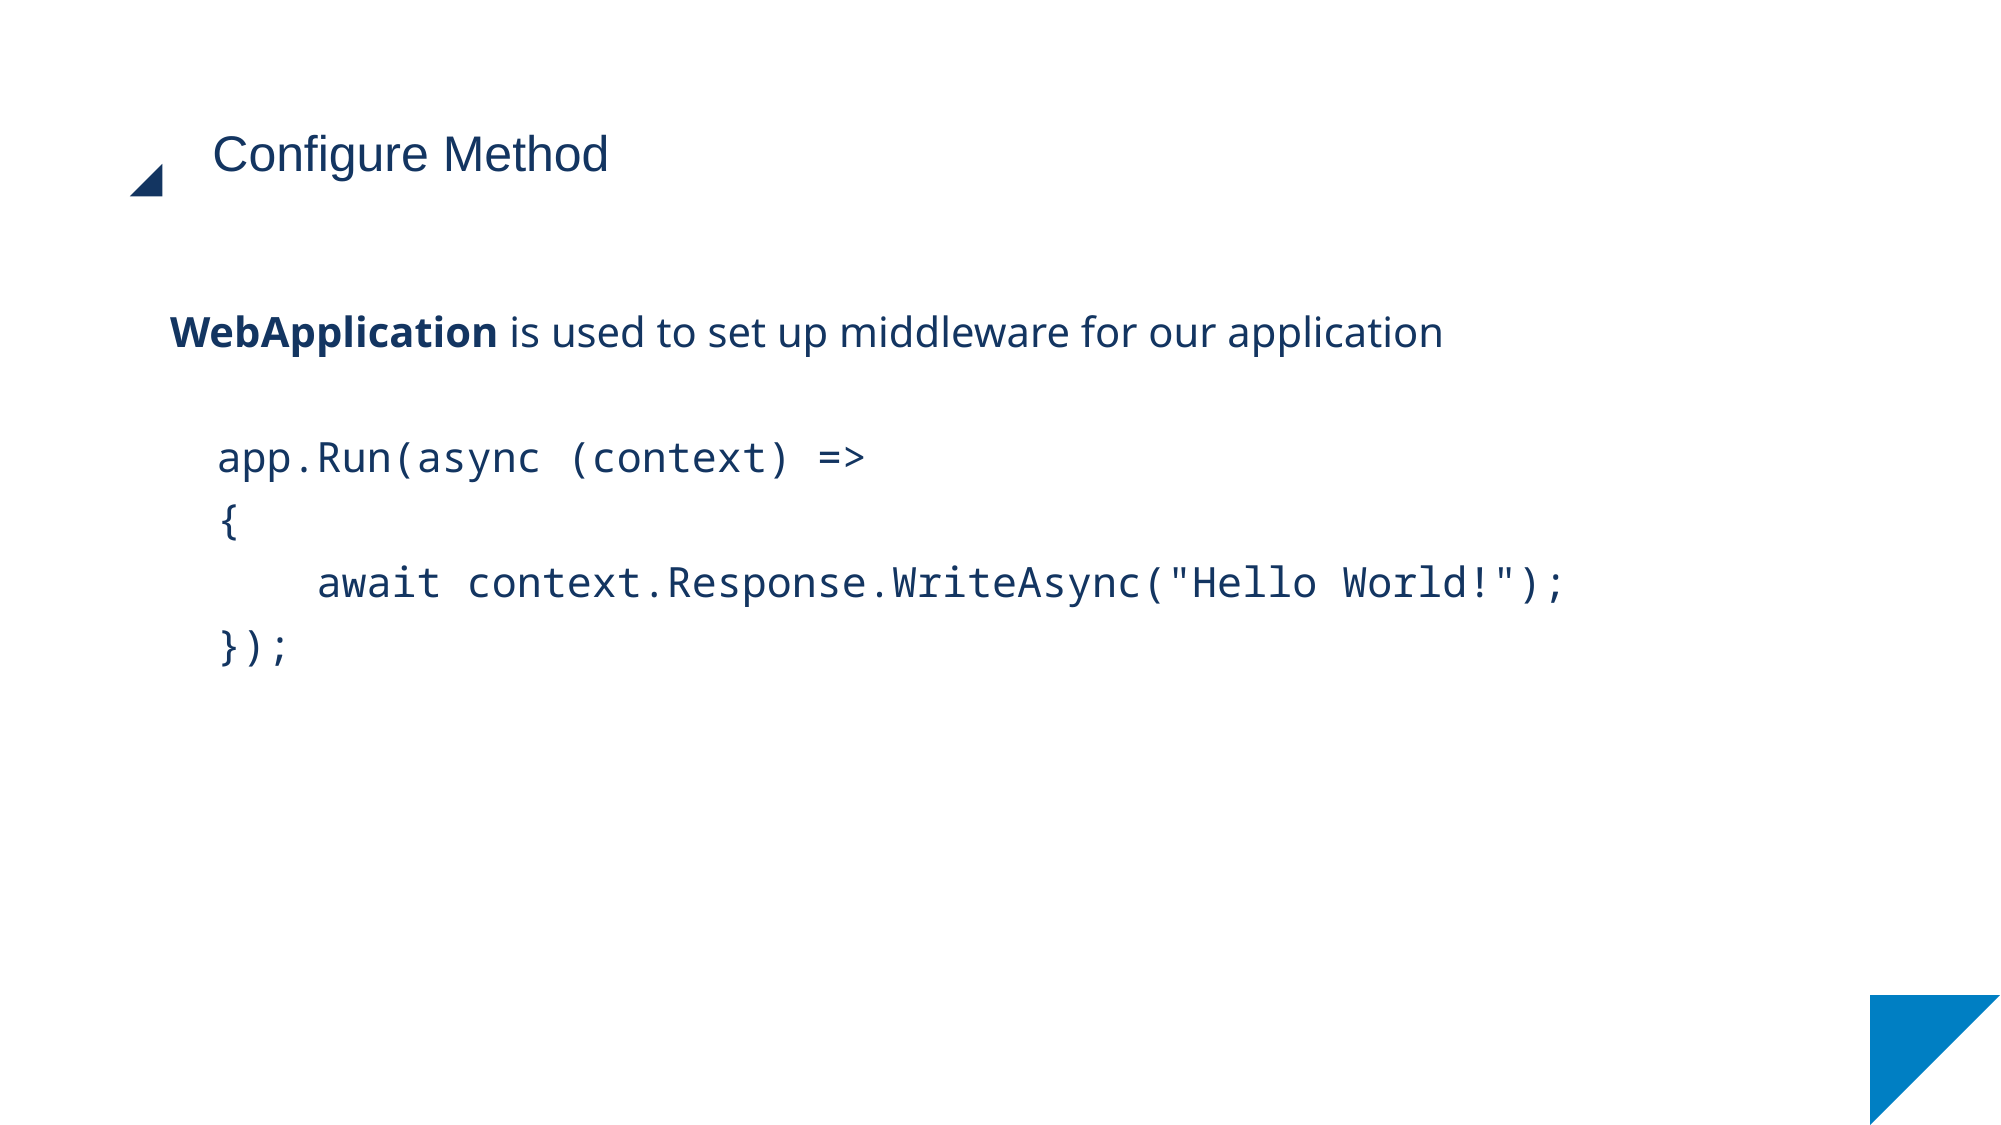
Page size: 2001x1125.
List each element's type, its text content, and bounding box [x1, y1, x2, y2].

text_box WebApplication is used to set up middleware for our application app.Run(async (context) => { await context.Response.WriteAsync("Hello World!"); }); [169, 305, 1788, 1012]
title Configure Method [212, 118, 1831, 331]
